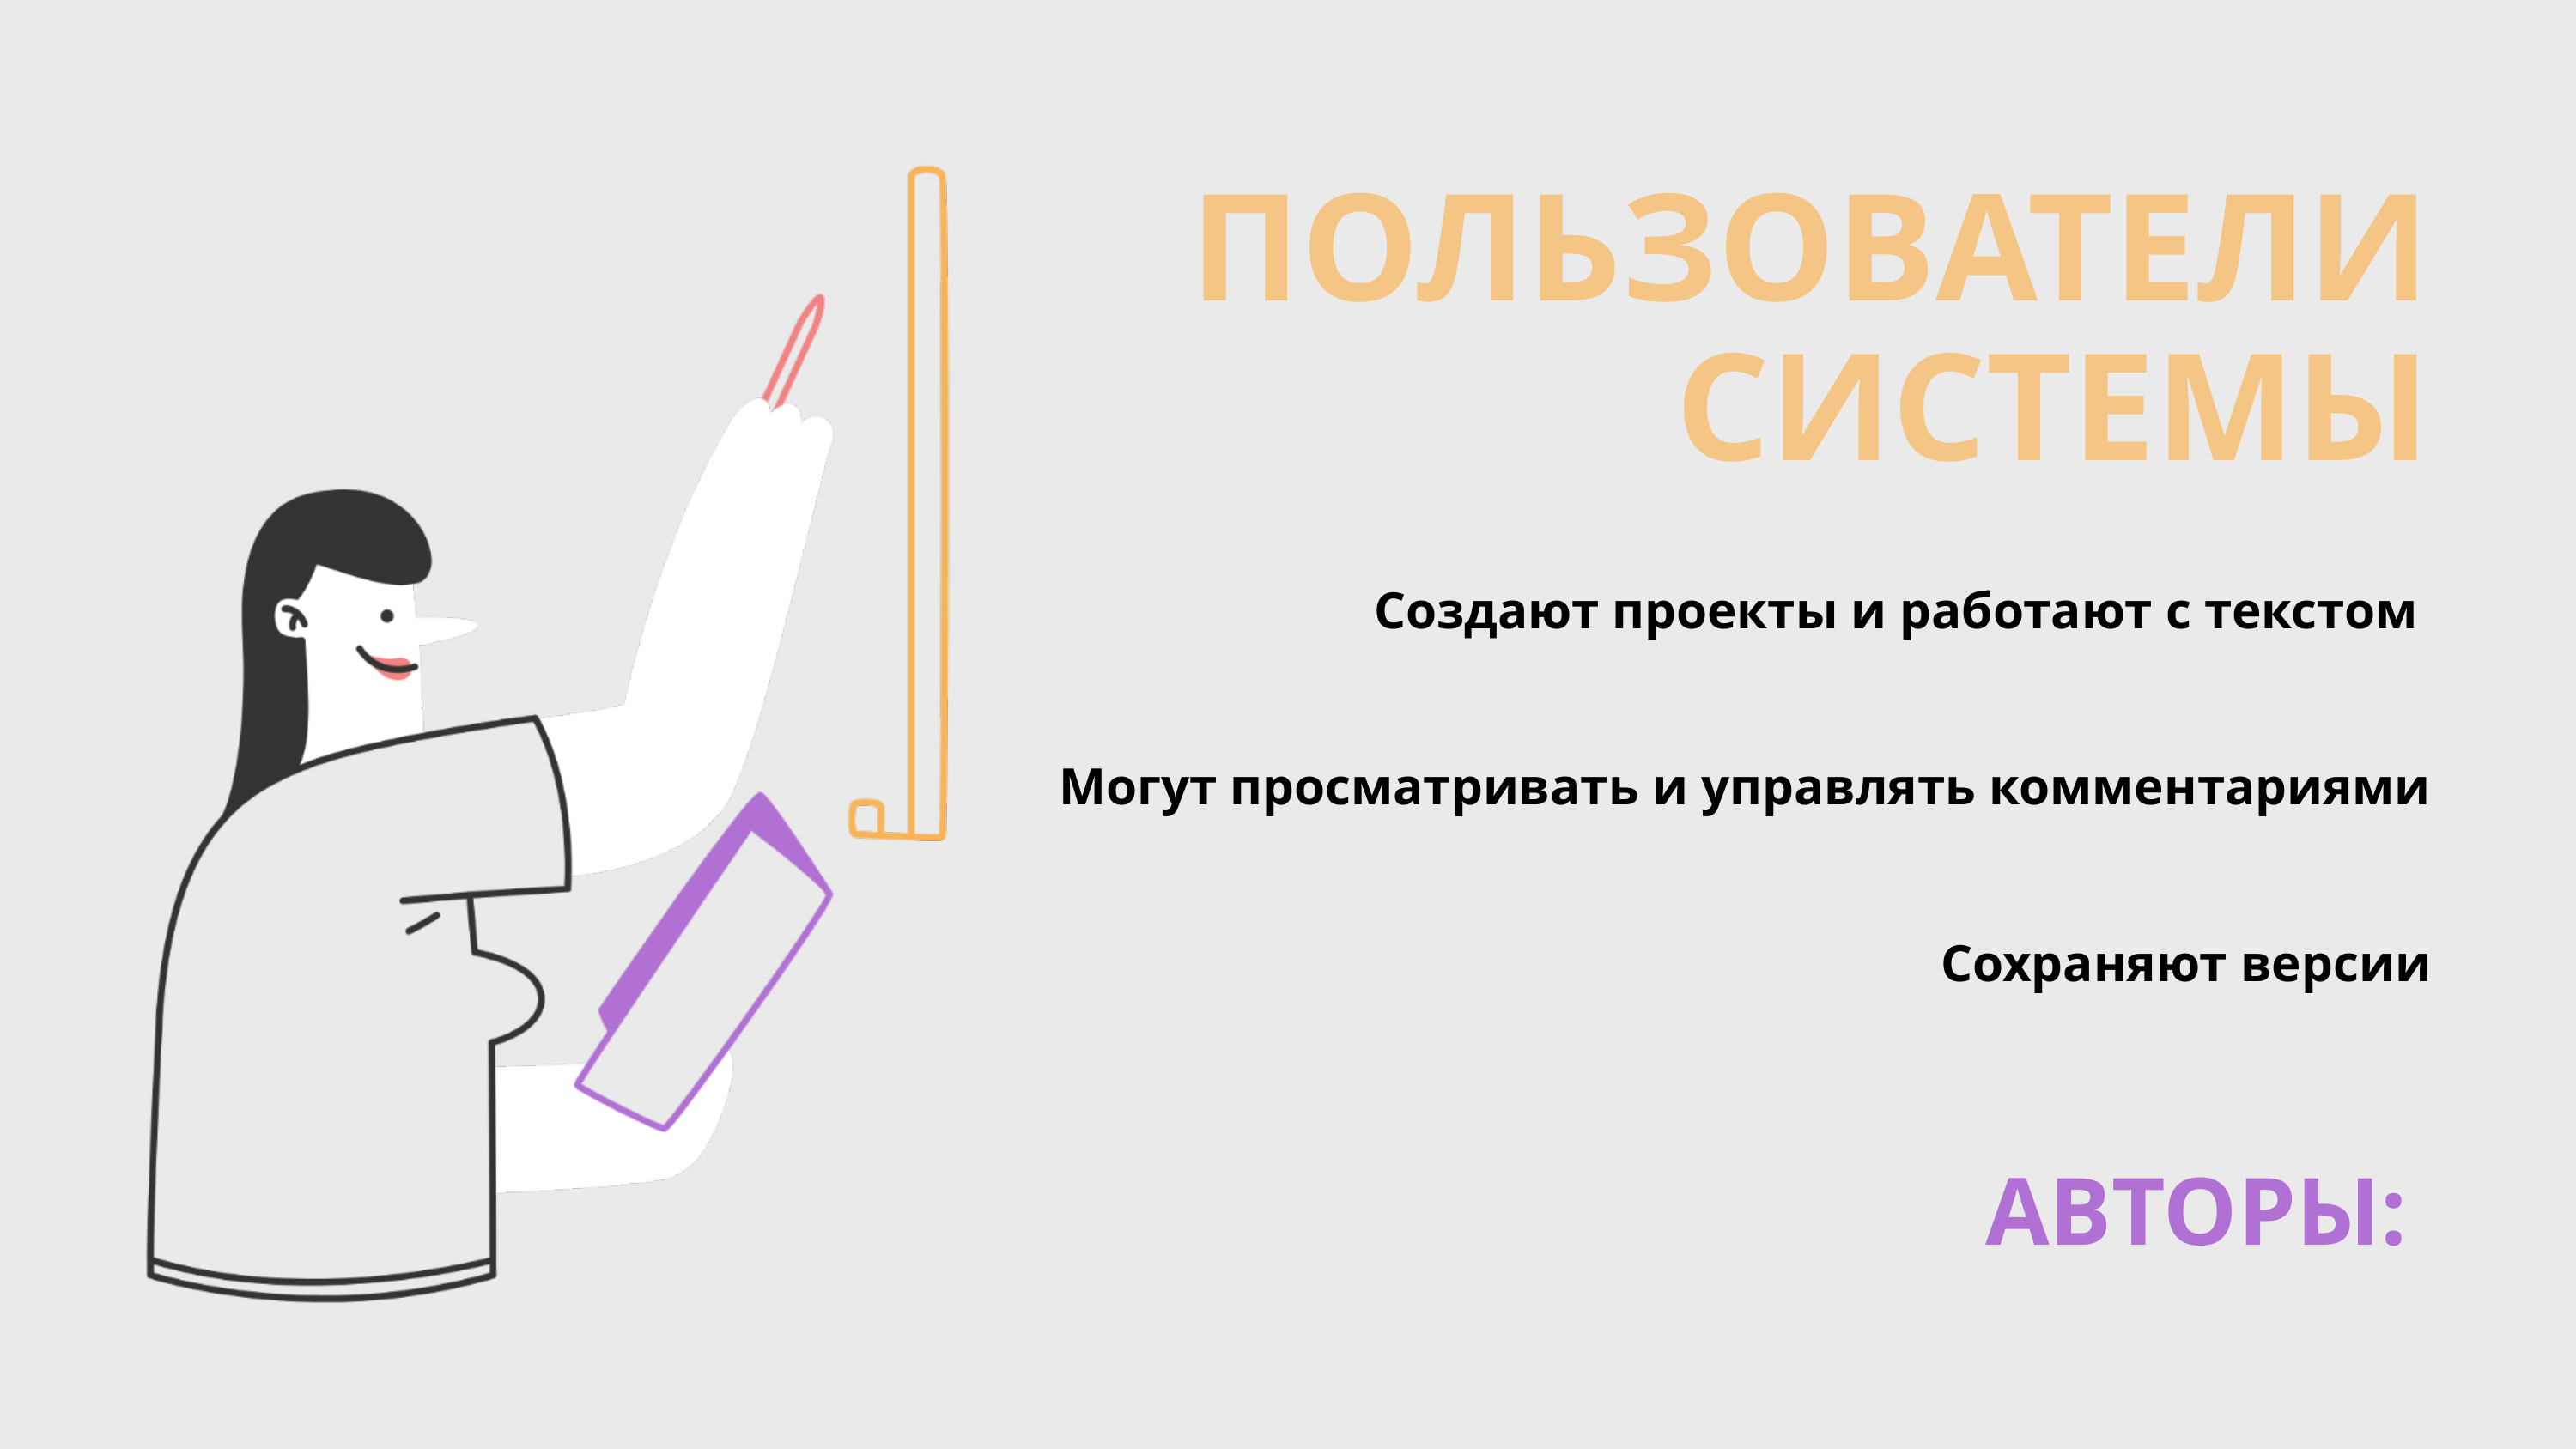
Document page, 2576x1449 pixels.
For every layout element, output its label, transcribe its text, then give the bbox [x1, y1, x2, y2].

text_box АВТОРЫ: [969, 1120, 2432, 1264]
picture [135, 161, 967, 1319]
text_box Создают проекты и работают с текстом Могут просматривать и управлять комментариями Сохраняют версии [1017, 549, 2432, 992]
text_box ПОЛЬЗОВАТЕЛИ СИСТЕМЫ [1112, 172, 2432, 494]
